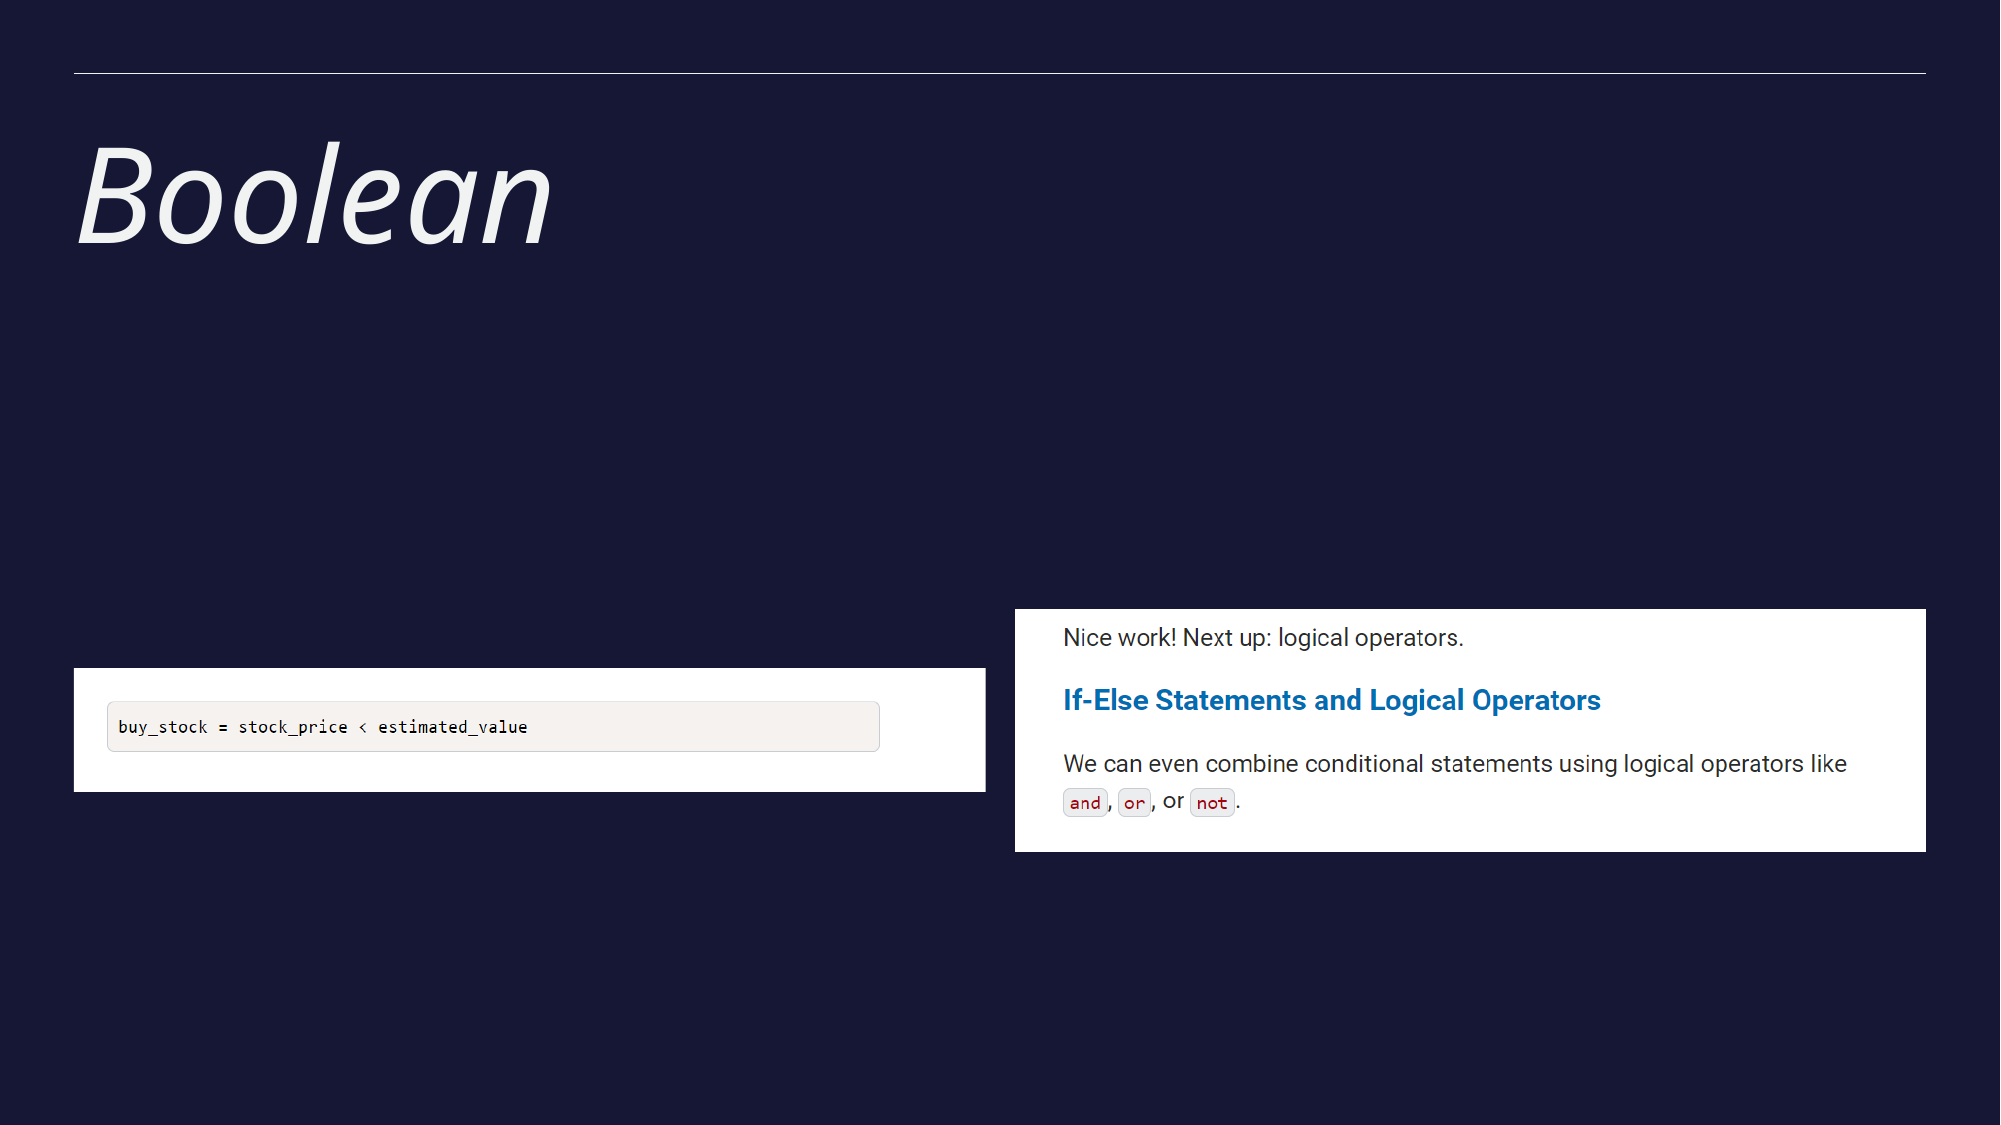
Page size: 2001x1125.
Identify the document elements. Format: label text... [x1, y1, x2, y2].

title Boolean [73, 108, 1927, 273]
text_box [0, 0, 2000, 1125]
picture [1014, 609, 1927, 852]
picture [73, 668, 986, 793]
